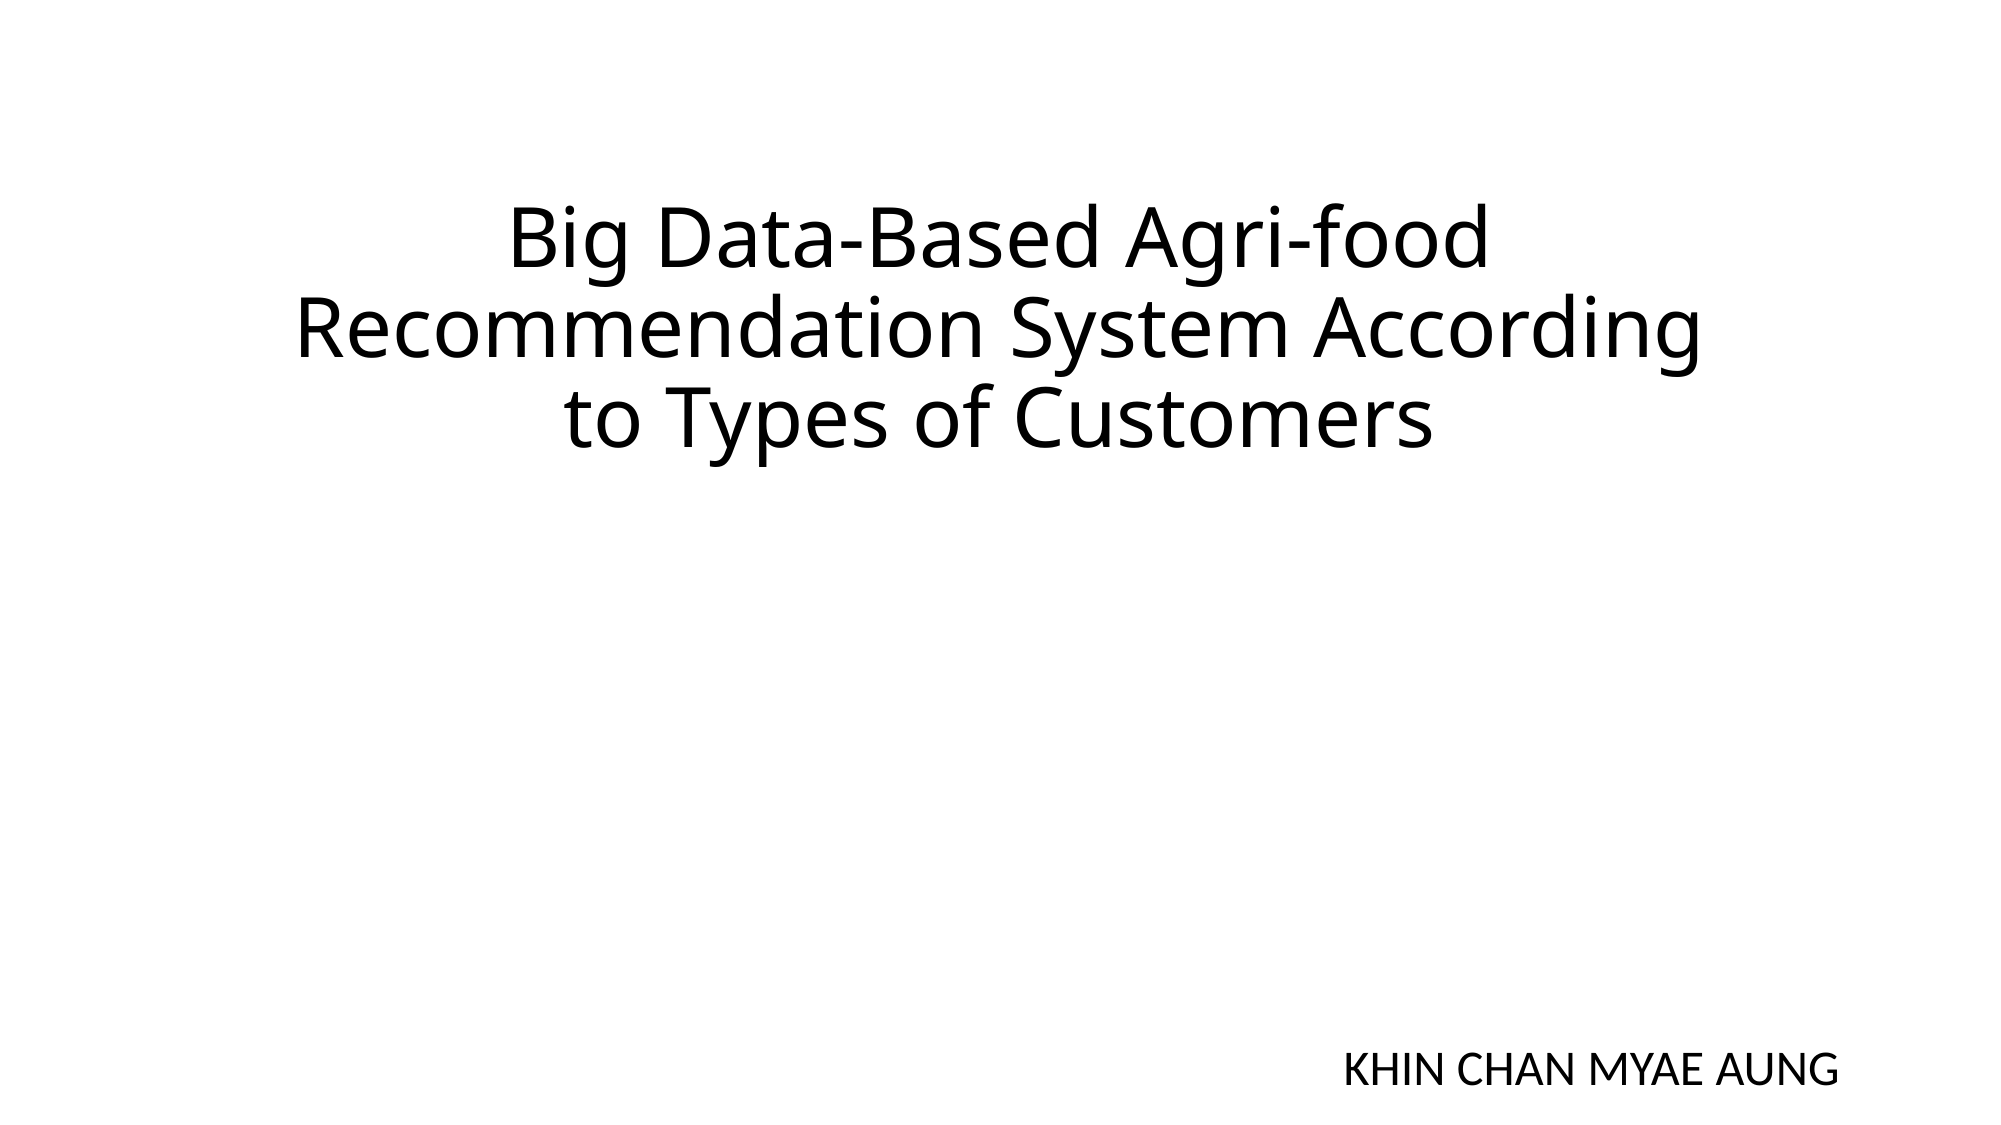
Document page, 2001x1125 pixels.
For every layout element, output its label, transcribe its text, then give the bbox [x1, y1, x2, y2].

subtitle KHIN CHAN MYAE AUNG [1183, 1034, 2000, 1125]
title Big Data-Based Agri-food Recommendation System According to Types of Customers [249, 80, 1750, 473]
